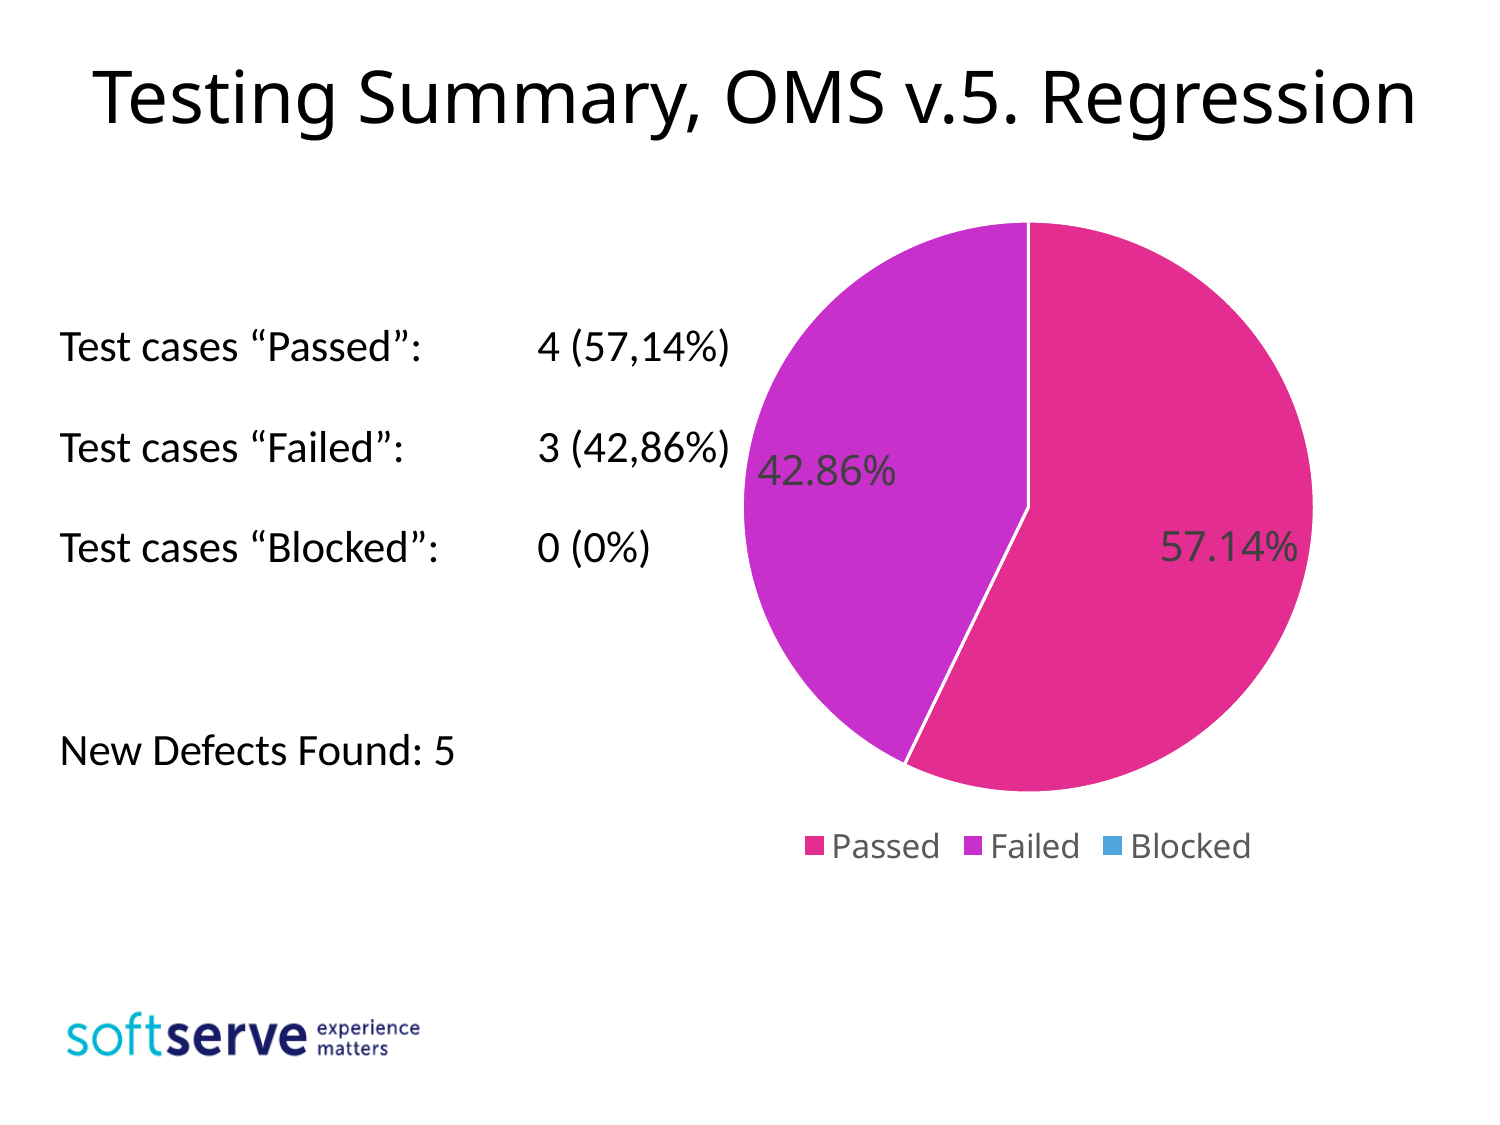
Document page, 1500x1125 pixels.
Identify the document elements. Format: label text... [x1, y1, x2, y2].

text_box Test cases “Passed”: 4 (57,14%) Test cases “Failed”: 3 (42,86%) Test cases “Blocked”: 0 (0%) New Defects Found: 5 [44, 207, 528, 786]
chart [528, 207, 1500, 875]
title Testing Summary, OMS v.5. Regression [44, 56, 1468, 143]
